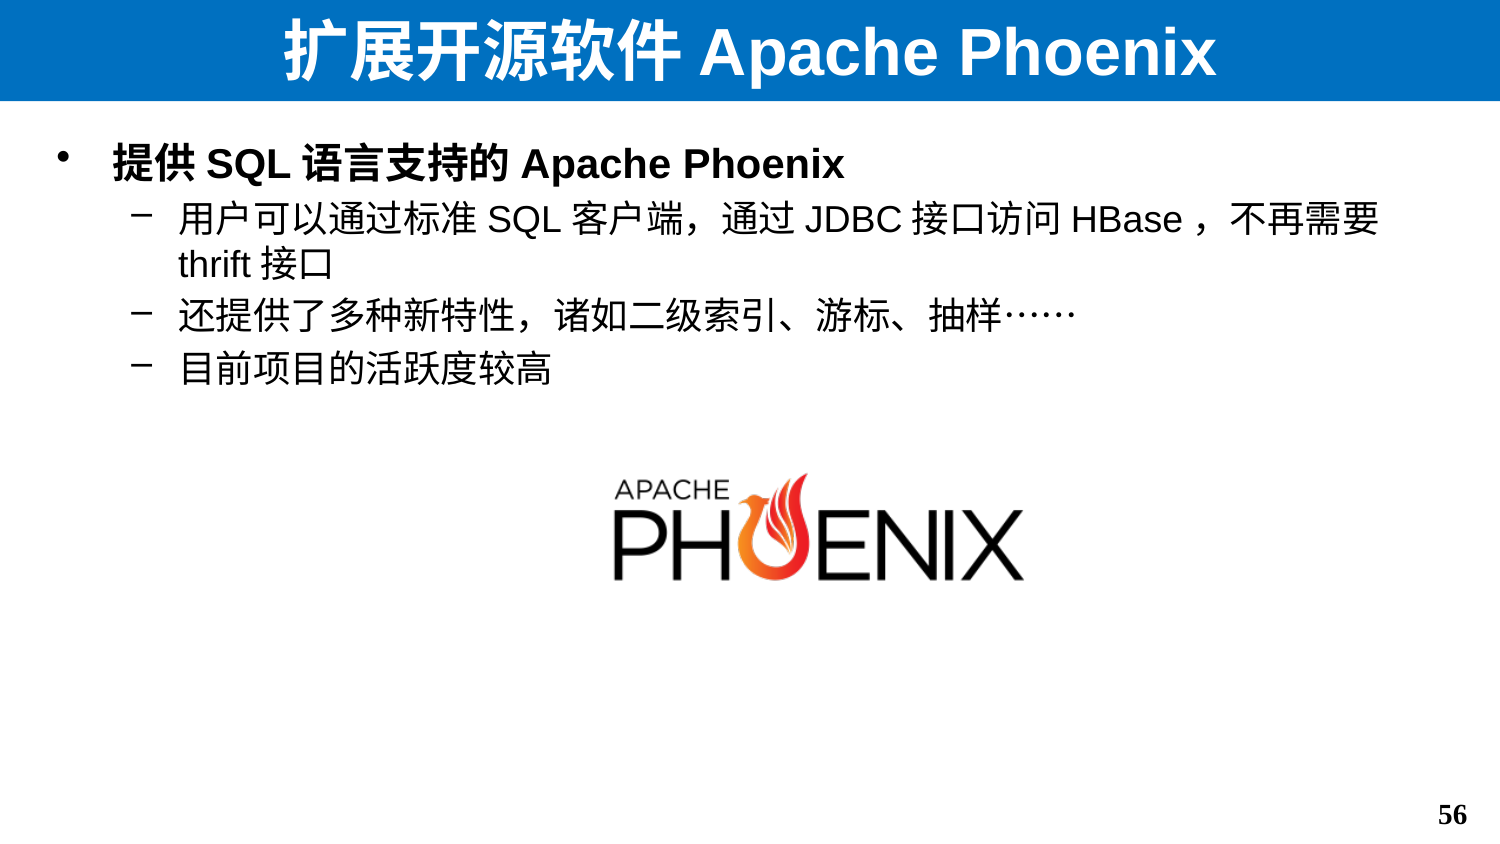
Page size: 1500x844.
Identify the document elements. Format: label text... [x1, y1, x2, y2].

title 扩展开源软件Apache Phoenix [0, 0, 1500, 102]
picture [607, 468, 1031, 584]
list 提供SQL语言支持的Apache Phoenix 用户可以通过标准SQL客户端，通过JDBC接口访问HBase，不再需要thrift接口 还提供了多种新特性，诸如二级索引、游标、抽样…… 目前项目的活跃度较高 [41, 129, 1447, 754]
